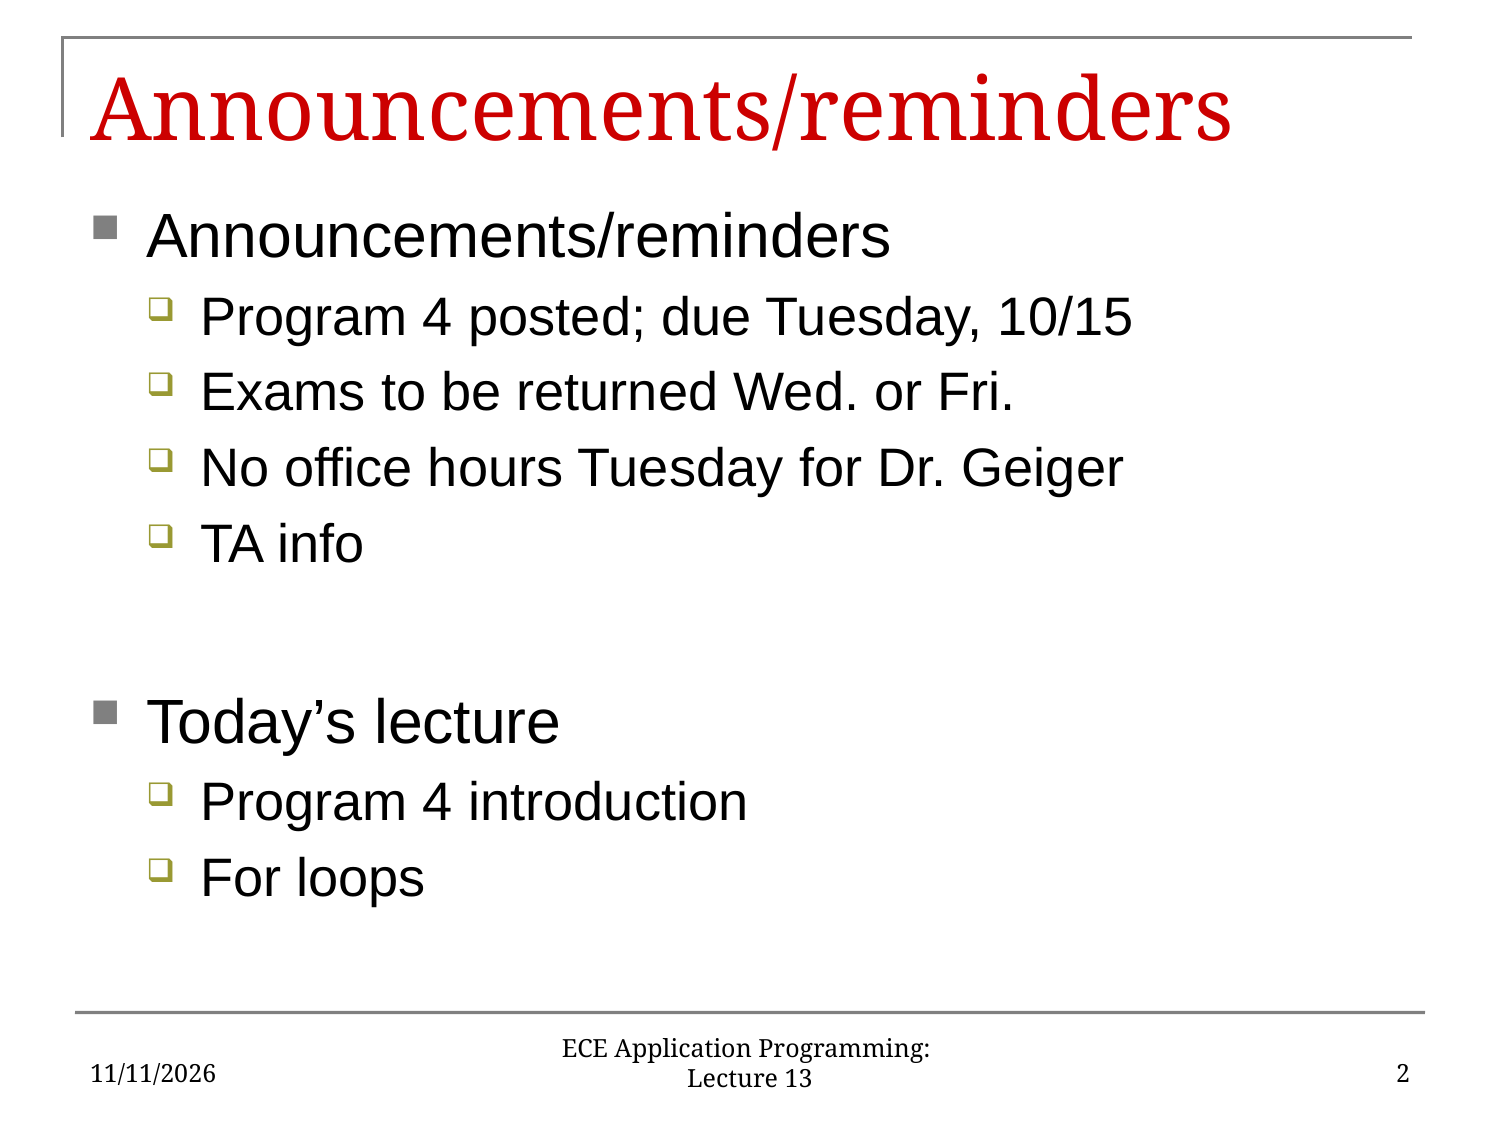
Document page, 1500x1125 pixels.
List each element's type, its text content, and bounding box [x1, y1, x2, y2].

list Announcements/reminders Program 4 posted; due Tuesday, 10/15 Exams to be returned Wed. or Fri. No office hours Tuesday for Dr. Geiger TA info Today’s lecture Program 4 introduction For loops [75, 187, 1425, 1006]
title Announcements/reminders [75, 45, 1425, 163]
slide_number 2 [1074, 1023, 1426, 1100]
footer ECE Application Programming: Lecture 13 [512, 1024, 988, 1101]
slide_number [74, 1023, 426, 1100]
